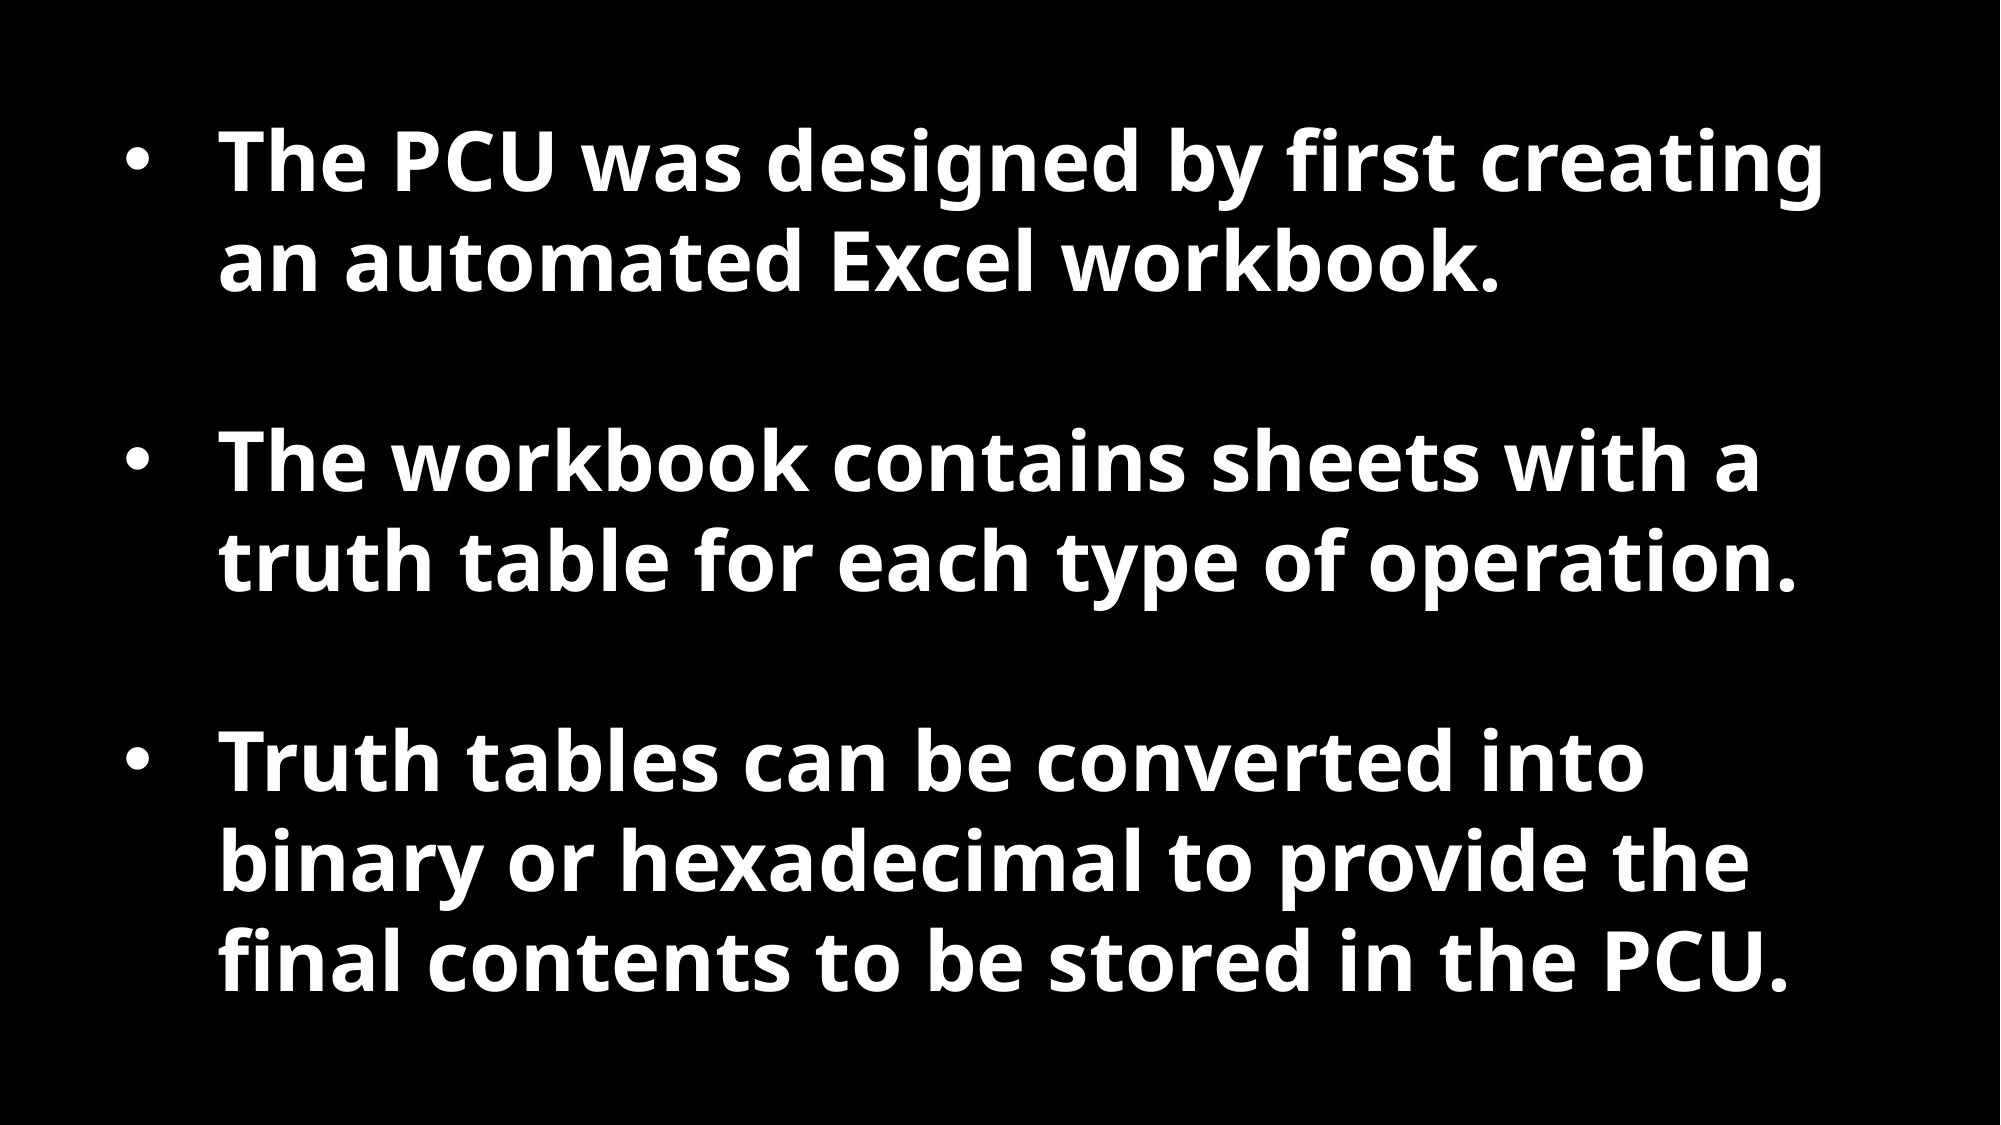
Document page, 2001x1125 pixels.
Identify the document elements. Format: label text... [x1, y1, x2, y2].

text_box The PCU was designed by first creating an automated Excel workbook. The workbook contains sheets with a truth table for each type of operation. Truth tables can be converted into binary or hexadecimal to provide the final contents to be stored in the PCU. [108, 100, 1892, 1016]
